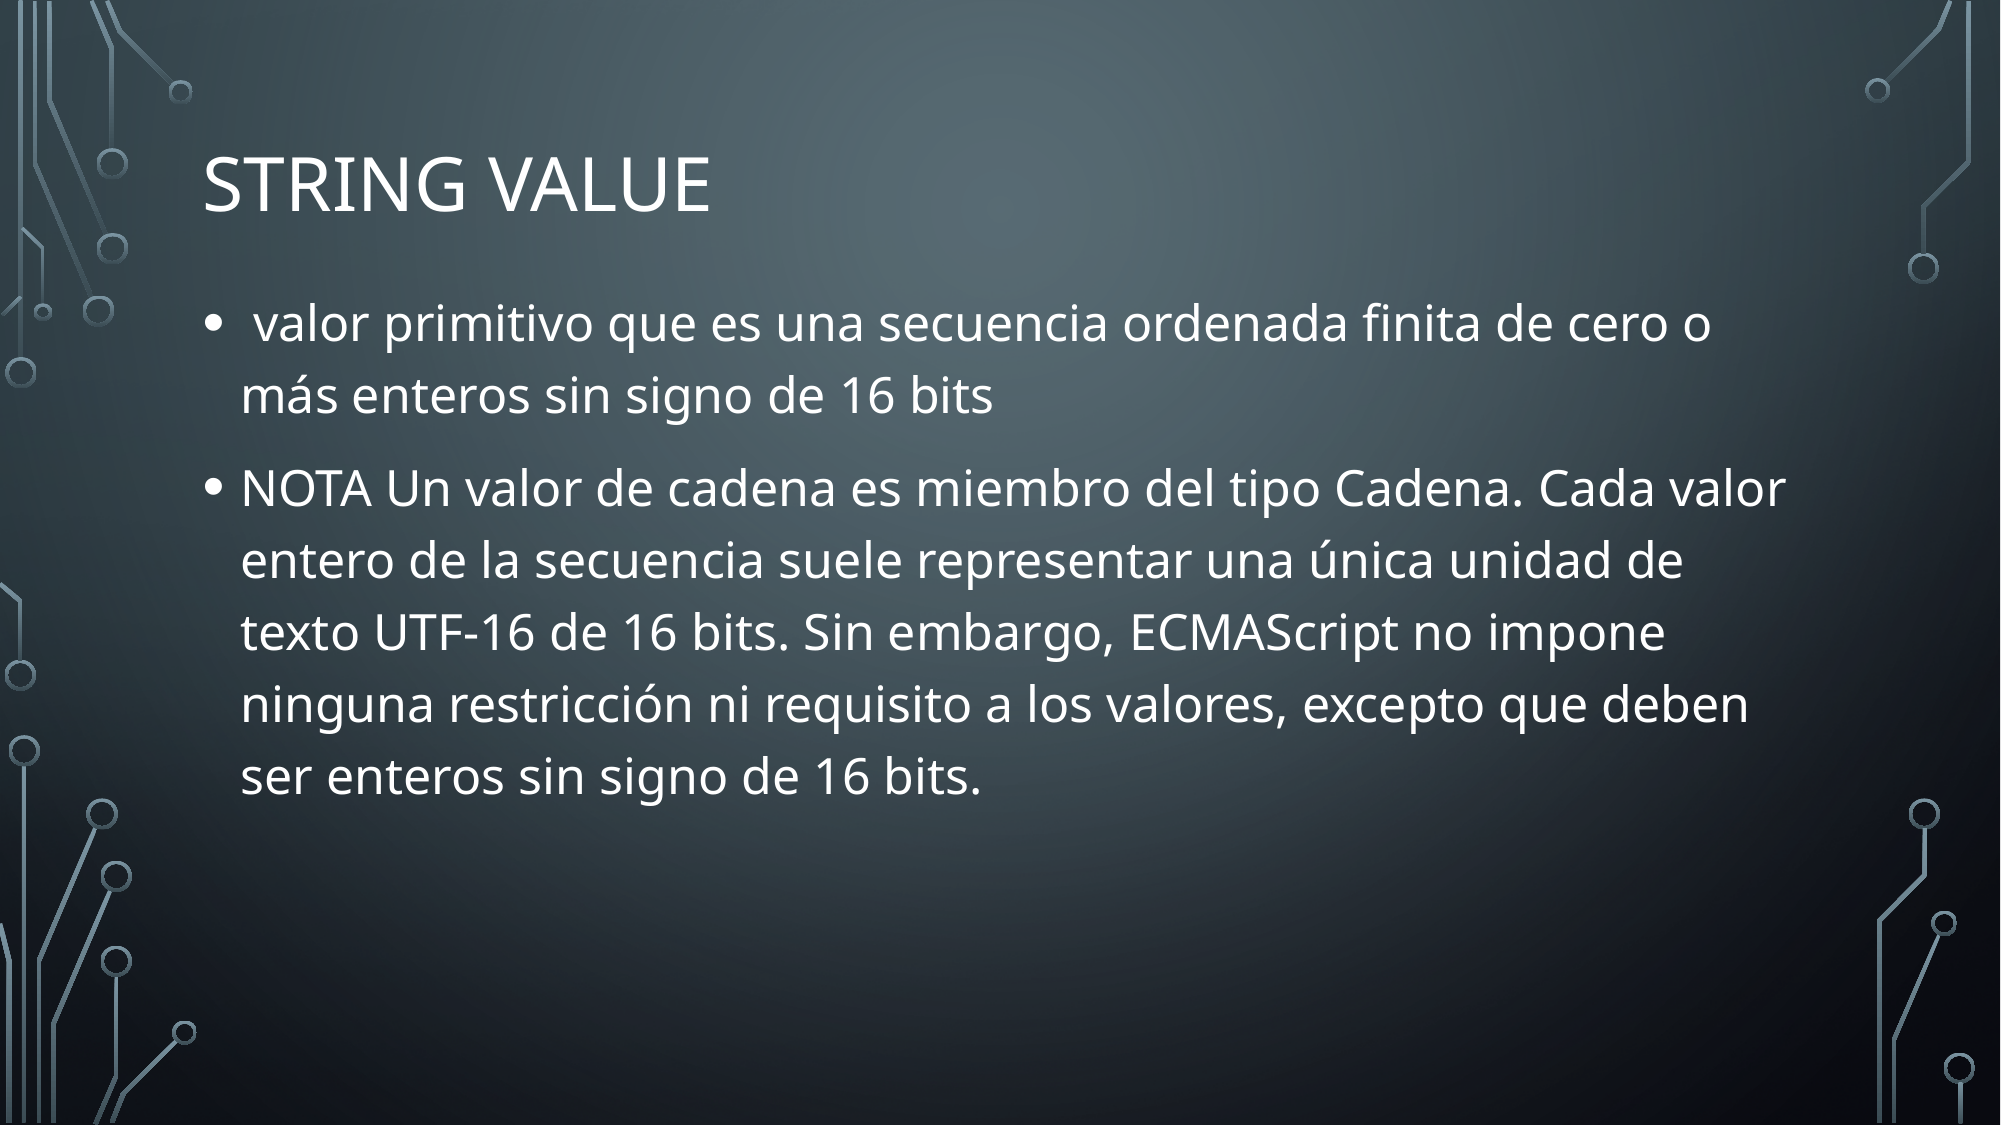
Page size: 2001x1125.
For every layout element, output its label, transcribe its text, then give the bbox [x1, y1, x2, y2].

list valor primitivo que es una secuencia ordenada finita de cero o más enteros sin signo de 16 bits NOTA Un valor de cadena es miembro del tipo Cadena. Cada valor entero de la secuencia suele representar una única unidad de texto UTF-16 de 16 bits. Sin embargo, ECMAScript no impone ninguna restricción ni requisito a los valores, excepto que deben ser enteros sin signo de 16 bits. [187, 272, 1813, 853]
title String Value [187, 124, 1086, 250]
